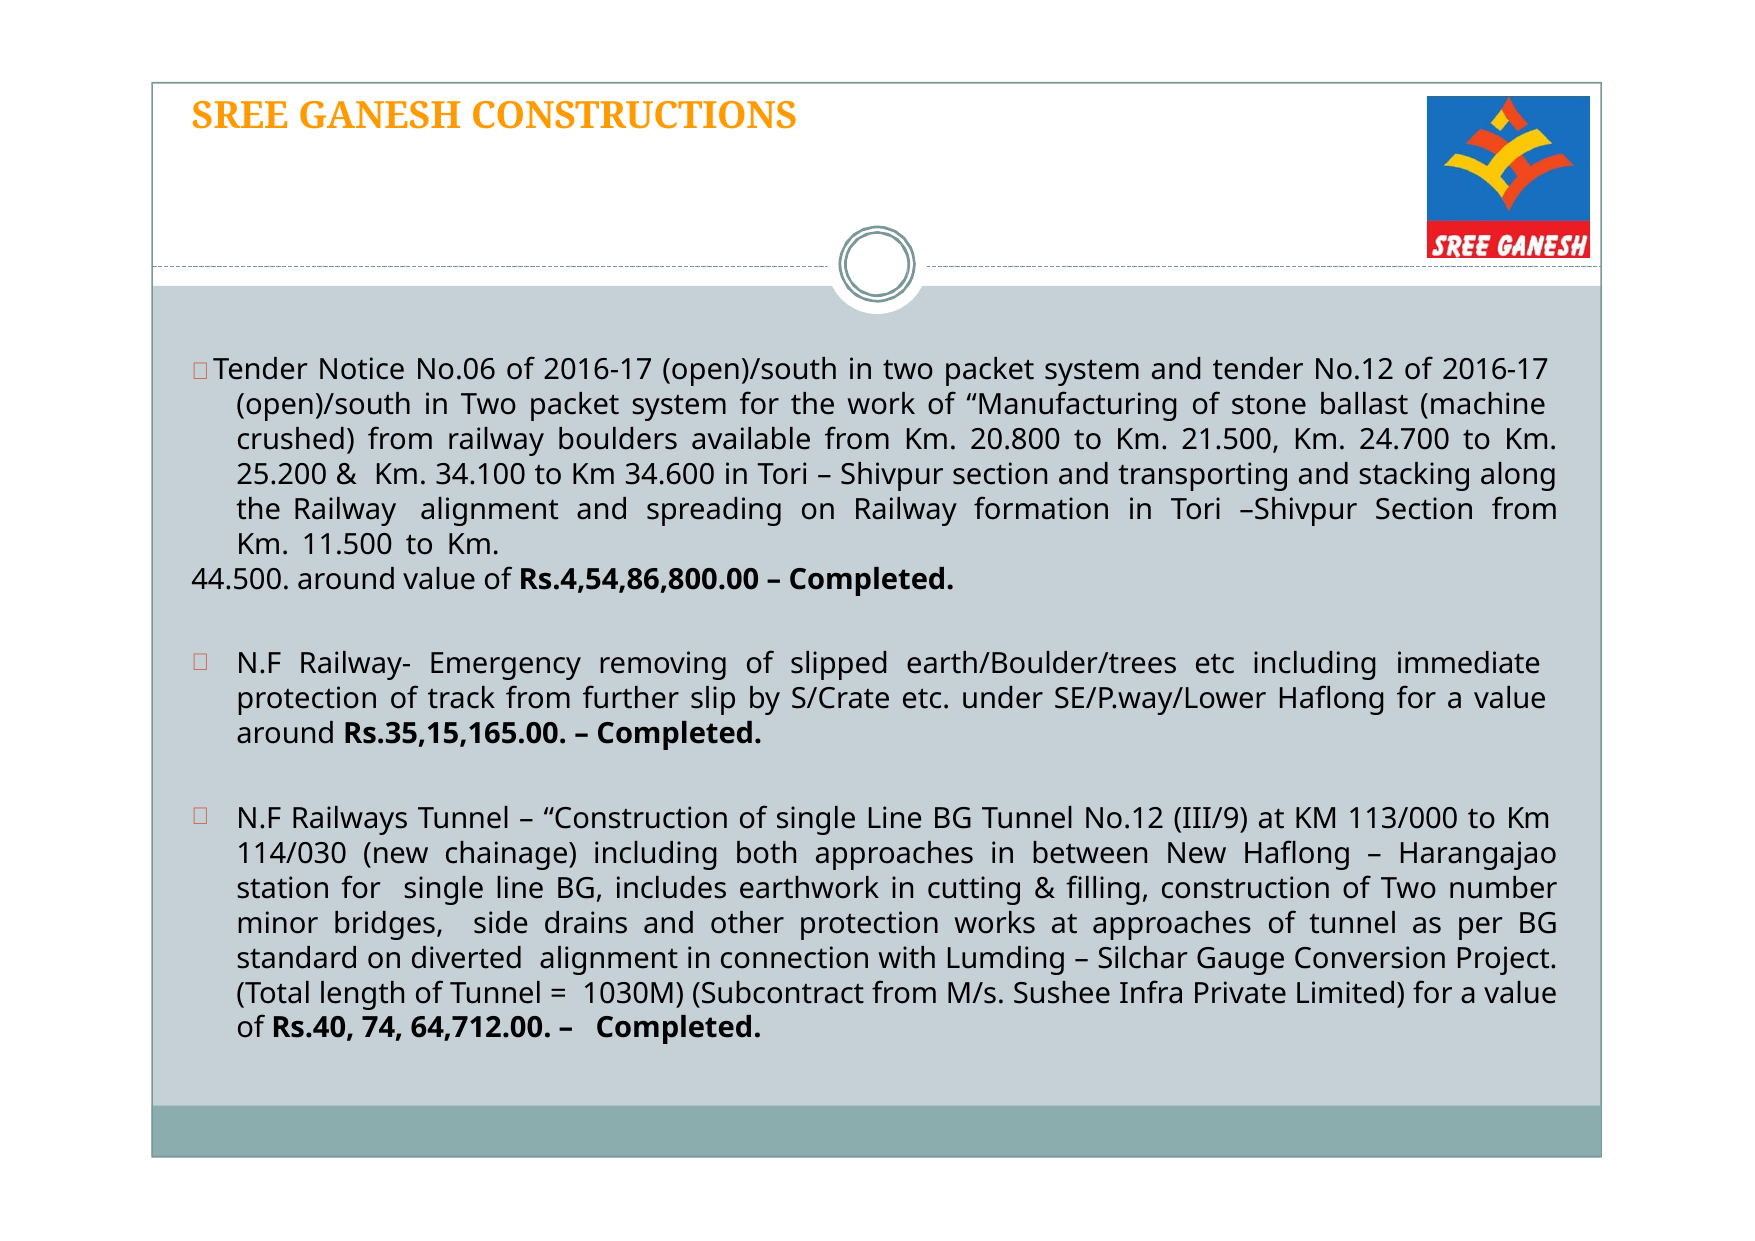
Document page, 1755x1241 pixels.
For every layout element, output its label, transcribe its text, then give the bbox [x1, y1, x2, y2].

title SREE GANESH CONSTRUCTIONS [189, 89, 853, 299]
text_box  Tender Notice No.06 of 2016-17 (open)/south in two packet system and tender No.12 of 2016-17 (open)/south in Two packet system for the work of “Manufacturing of stone ballast (machine crushed) from railway boulders available from Km. 20.800 to Km. 21.500, Km. 24.700 to Km. 25.200 & Km. 34.100 to Km 34.600 in Tori – Shivpur section and transporting and stacking along the Railway alignment and spreading on Railway formation in Tori –Shivpur Section from Km. 11.500 to Km. 44.500. around value of Rs.4,54,86,800.00 – Completed. N.F Railway- Emergency removing of slipped earth/Boulder/trees etc including immediate protection of track from further slip by S/Crate etc. under SE/P.way/Lower Haflong for a value around Rs.35,15,165.00. – Completed. N.F Railways Tunnel – “Construction of single Line BG Tunnel No.12 (III/9) at KM 113/000 to Km 114/030 (new chainage) including both approaches in between New Haflong – Harangajao station for single line BG, includes earthwork in cutting & filling, construction of Two number minor bridges, side drains and other protection works at approaches of tunnel as per BG standard on diverted alignment in connection with Lumding – Silchar Gauge Conversion Project. (Total length of Tunnel = 1030M) (Subcontract from M/s. Sushee Infra Private Limited) for a value of Rs.40, 74, 64,712.00. – Completed. [189, 348, 1559, 1044]
text_box [1425, 96, 1591, 258]
